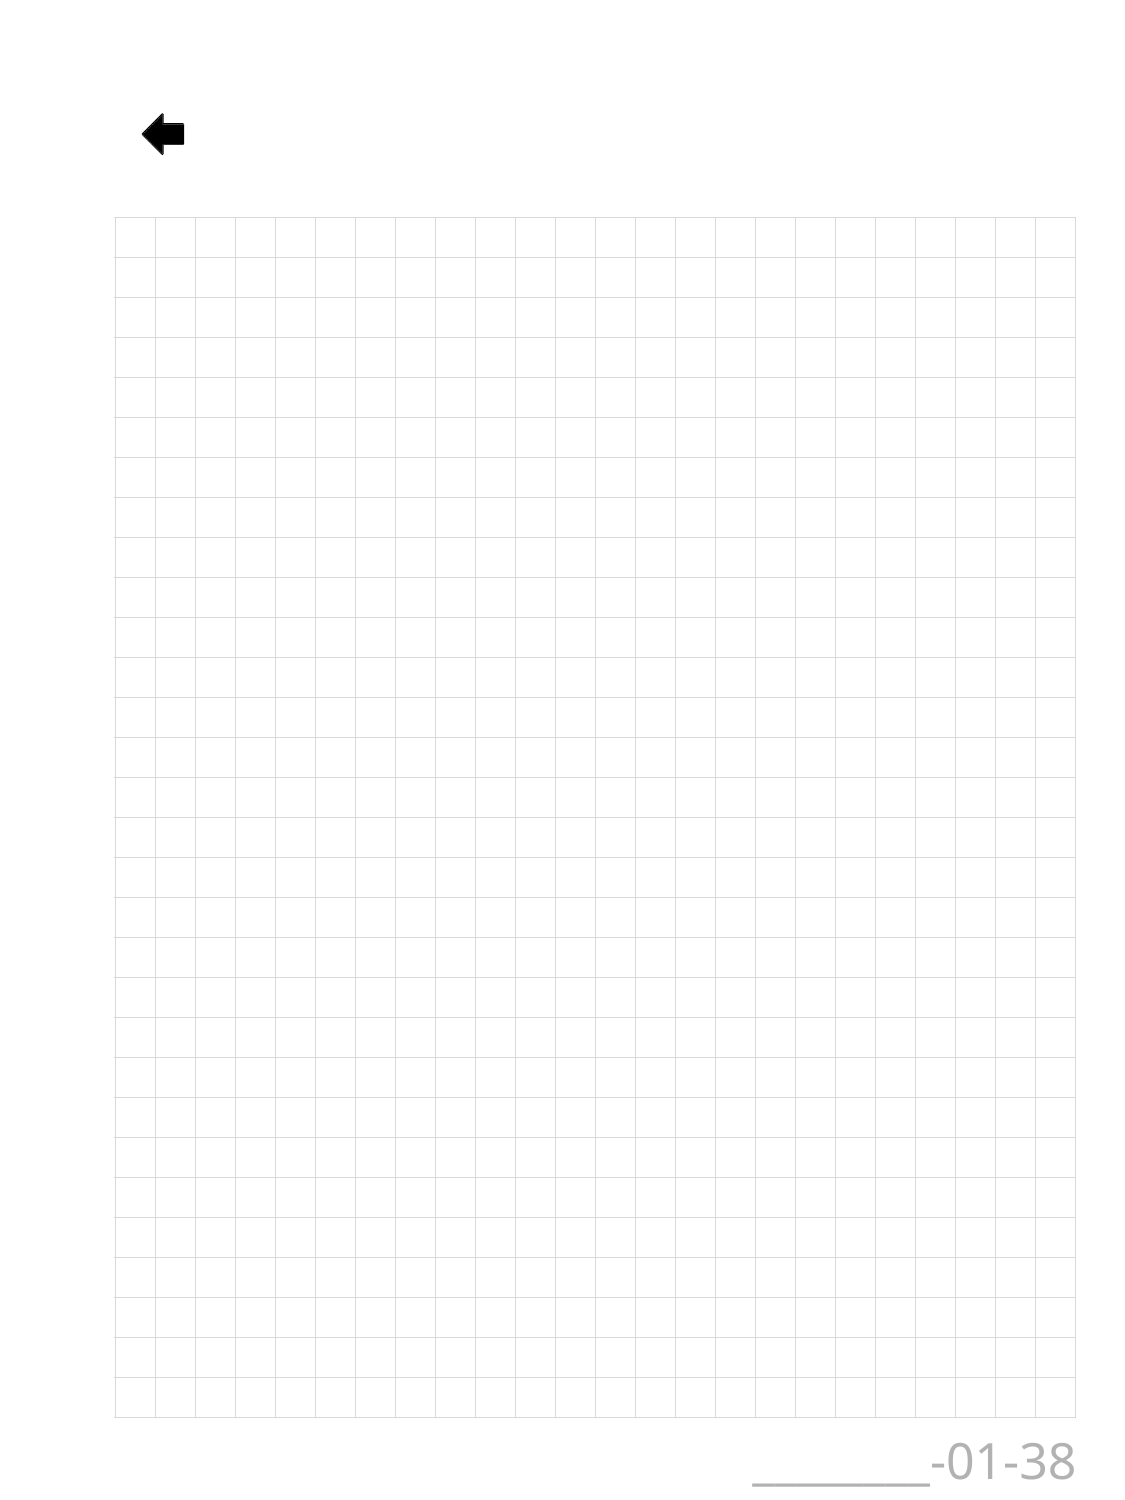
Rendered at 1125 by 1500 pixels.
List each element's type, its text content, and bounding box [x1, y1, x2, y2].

slide_number ________-01-38 [537, 1430, 1077, 1491]
picture [142, 114, 184, 155]
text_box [113, 113, 1077, 1418]
